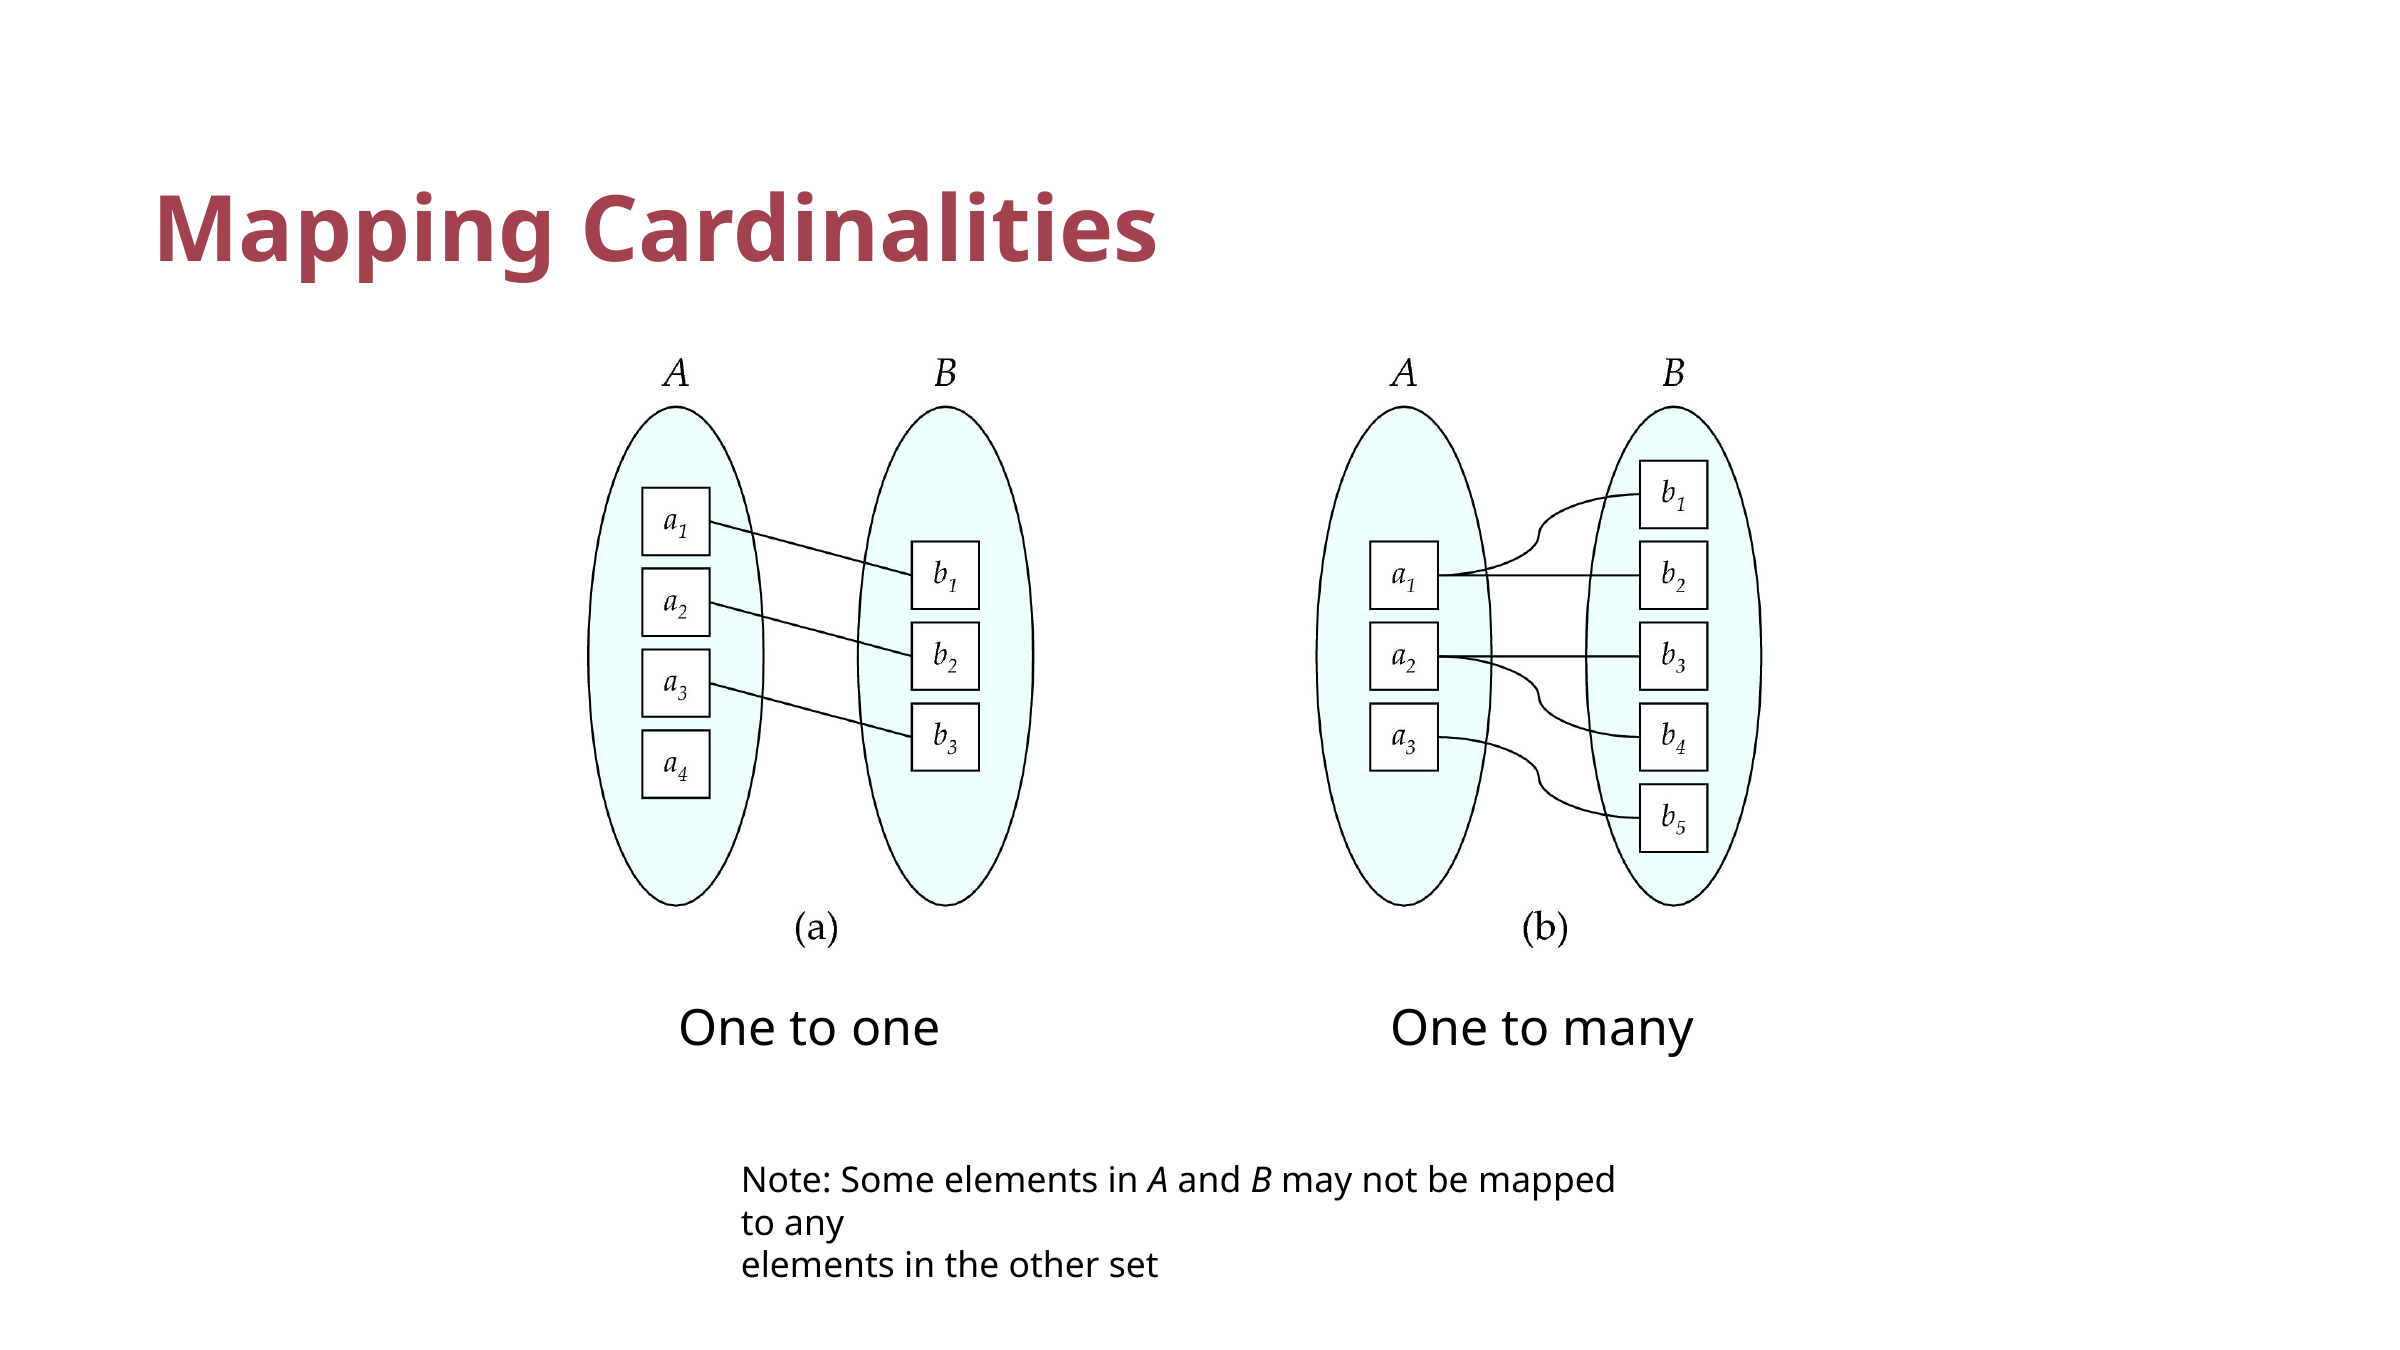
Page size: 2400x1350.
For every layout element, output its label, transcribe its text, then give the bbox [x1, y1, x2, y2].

text_box One to one [637, 988, 983, 1063]
picture [587, 349, 1766, 951]
title Mapping Cardinalities [137, 54, 2263, 288]
text_box One to many [1369, 988, 1715, 1063]
text_box Note: Some elements in A and B may not be mapped to any elements in the other set [726, 1149, 1674, 1293]
